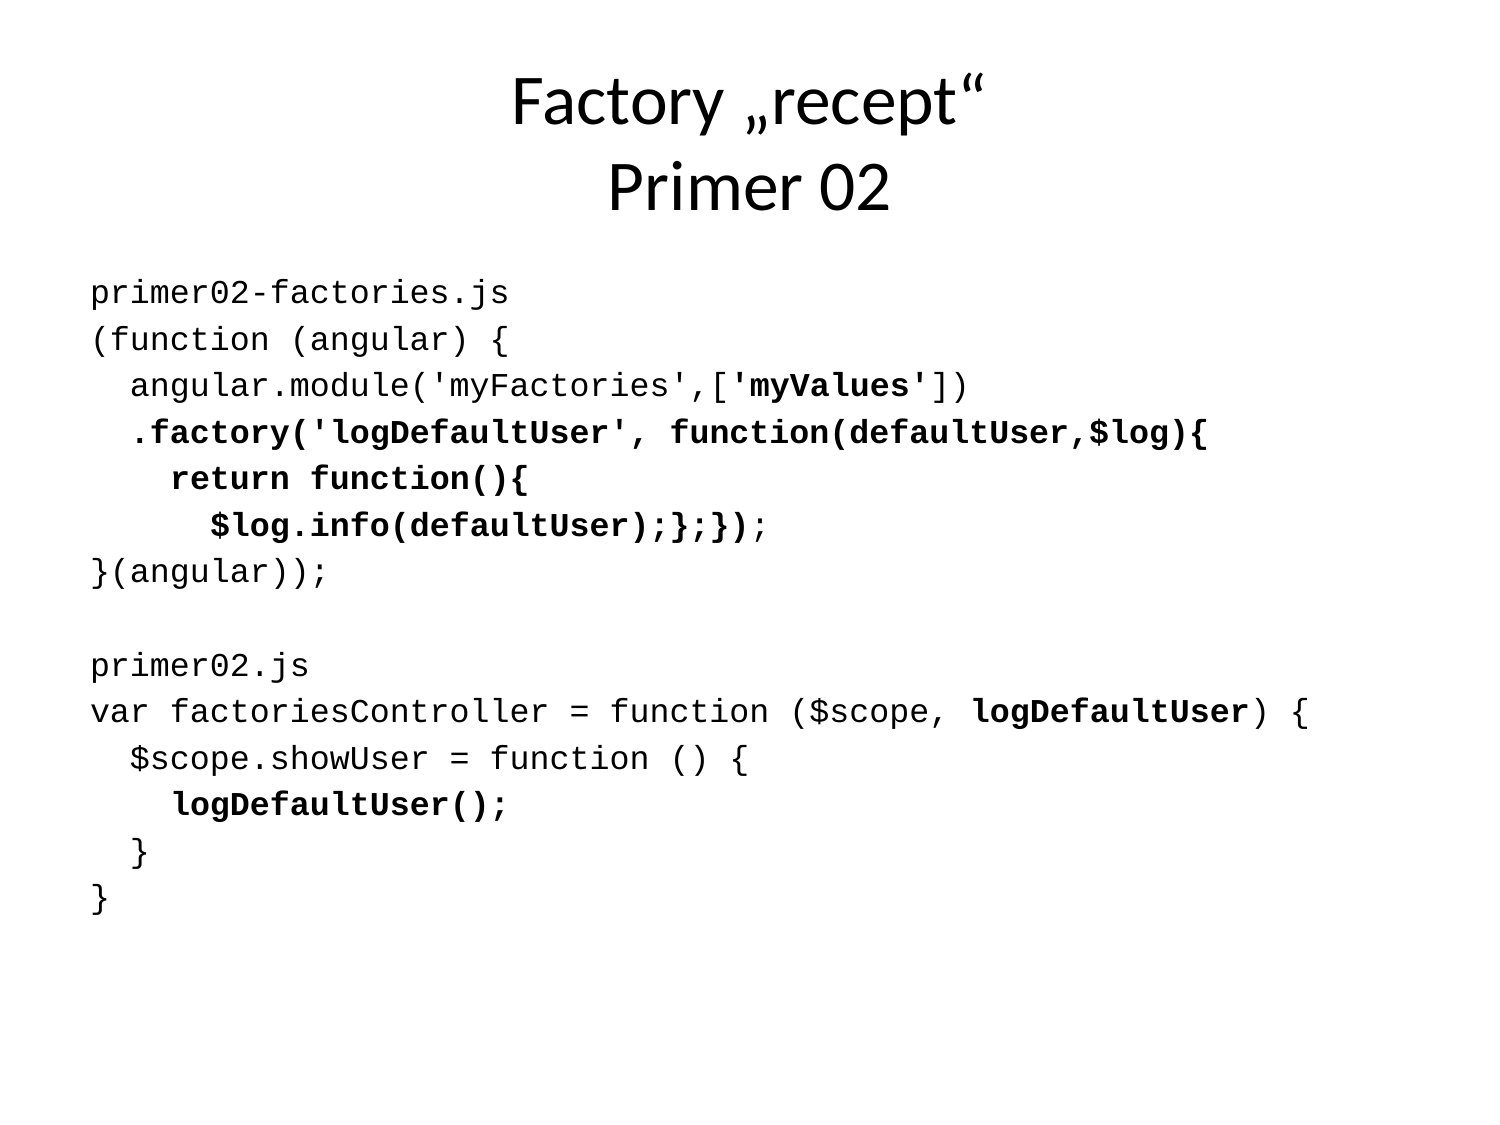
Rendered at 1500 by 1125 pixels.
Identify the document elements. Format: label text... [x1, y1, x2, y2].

title Factory „recept“ Primer 02 [75, 45, 1425, 233]
list primer02-factories.js (function (angular) { angular.module('myFactories',['myValues']) .factory('logDefaultUser', function(defaultUser,$log){ return function(){ $log.info(defaultUser);};}); }(angular)); primer02.js var factoriesController = function ($scope, logDefaultUser) { $scope.showUser = function () { logDefaultUser(); } } [75, 262, 1425, 1005]
